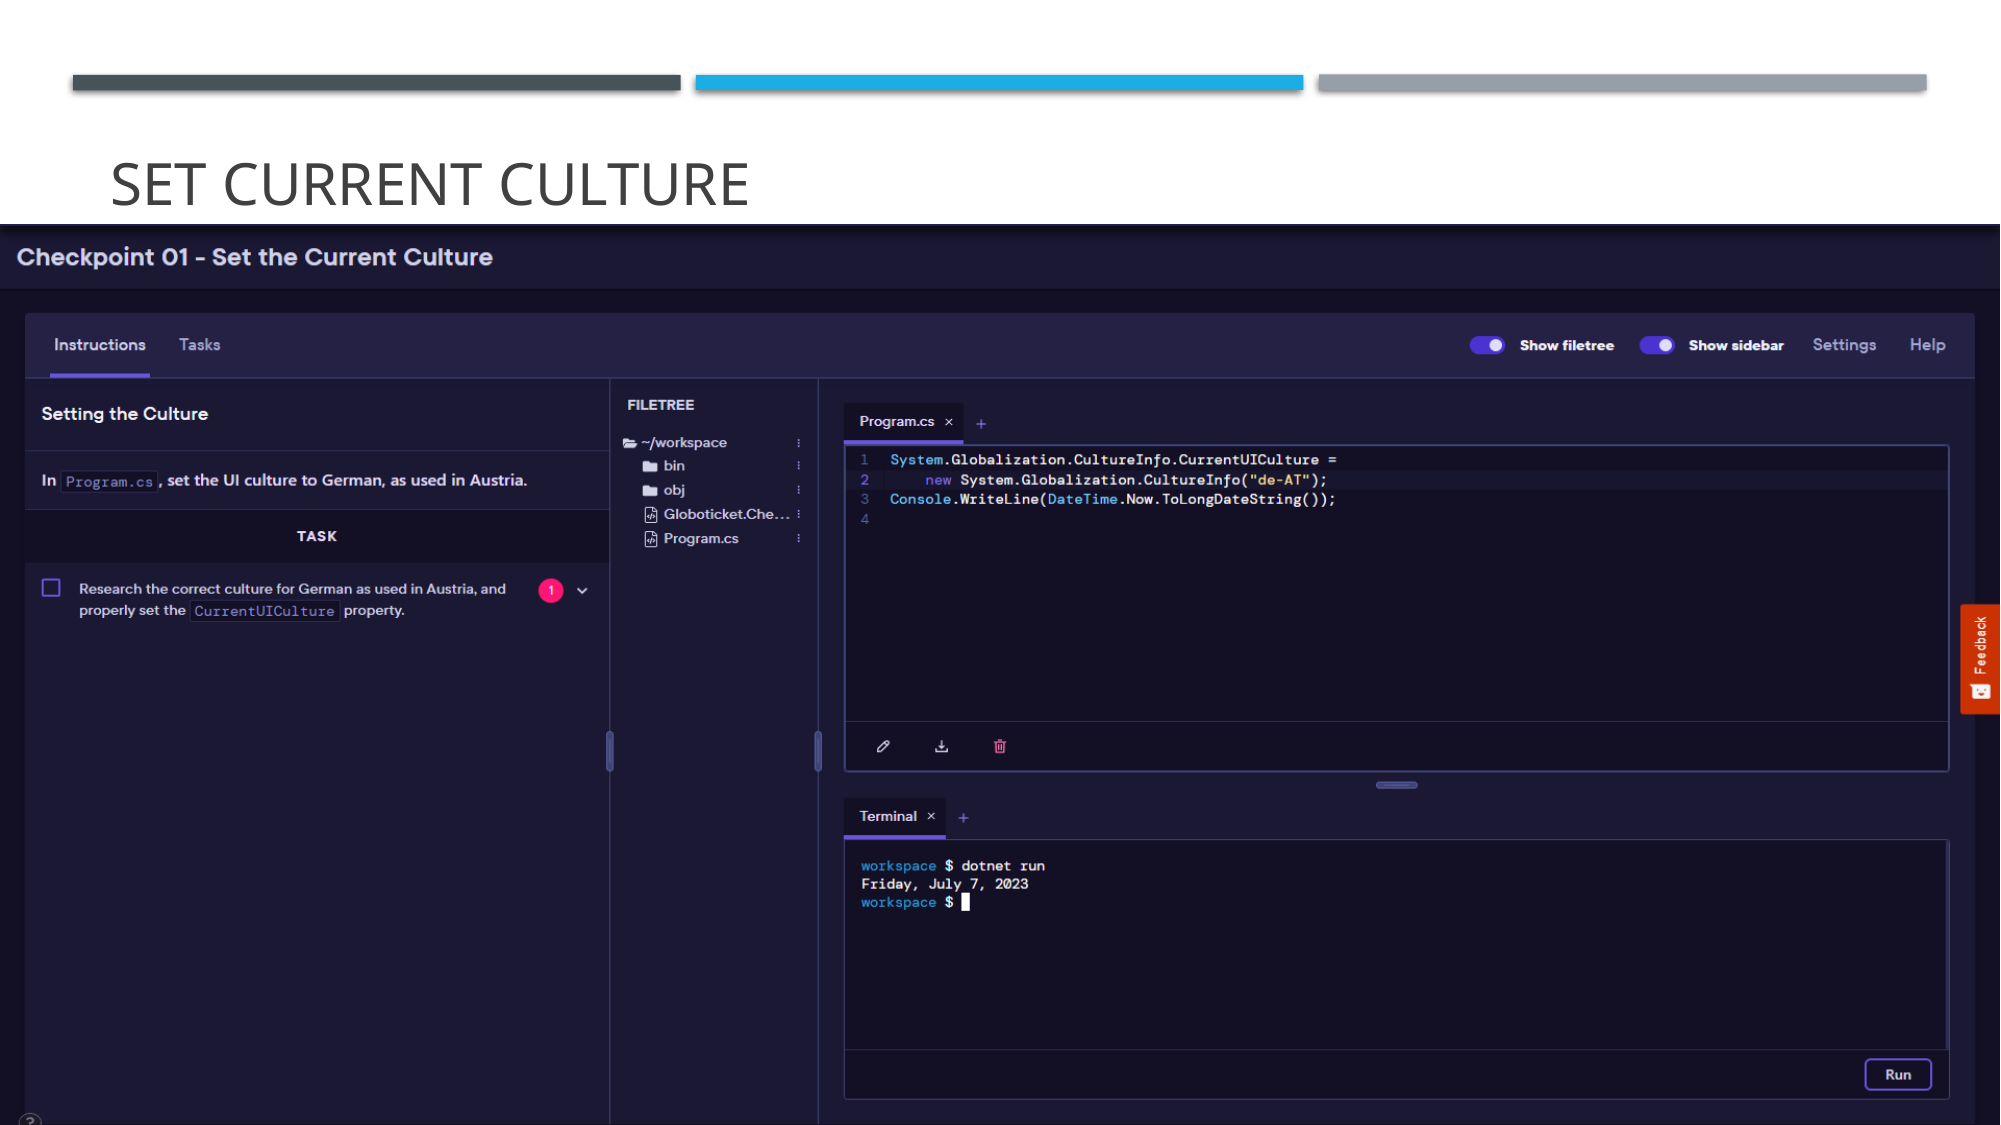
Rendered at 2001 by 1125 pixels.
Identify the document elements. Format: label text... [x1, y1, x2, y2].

picture [0, 224, 2000, 1125]
title SET CURRENT CULTURE [95, 115, 1905, 222]
